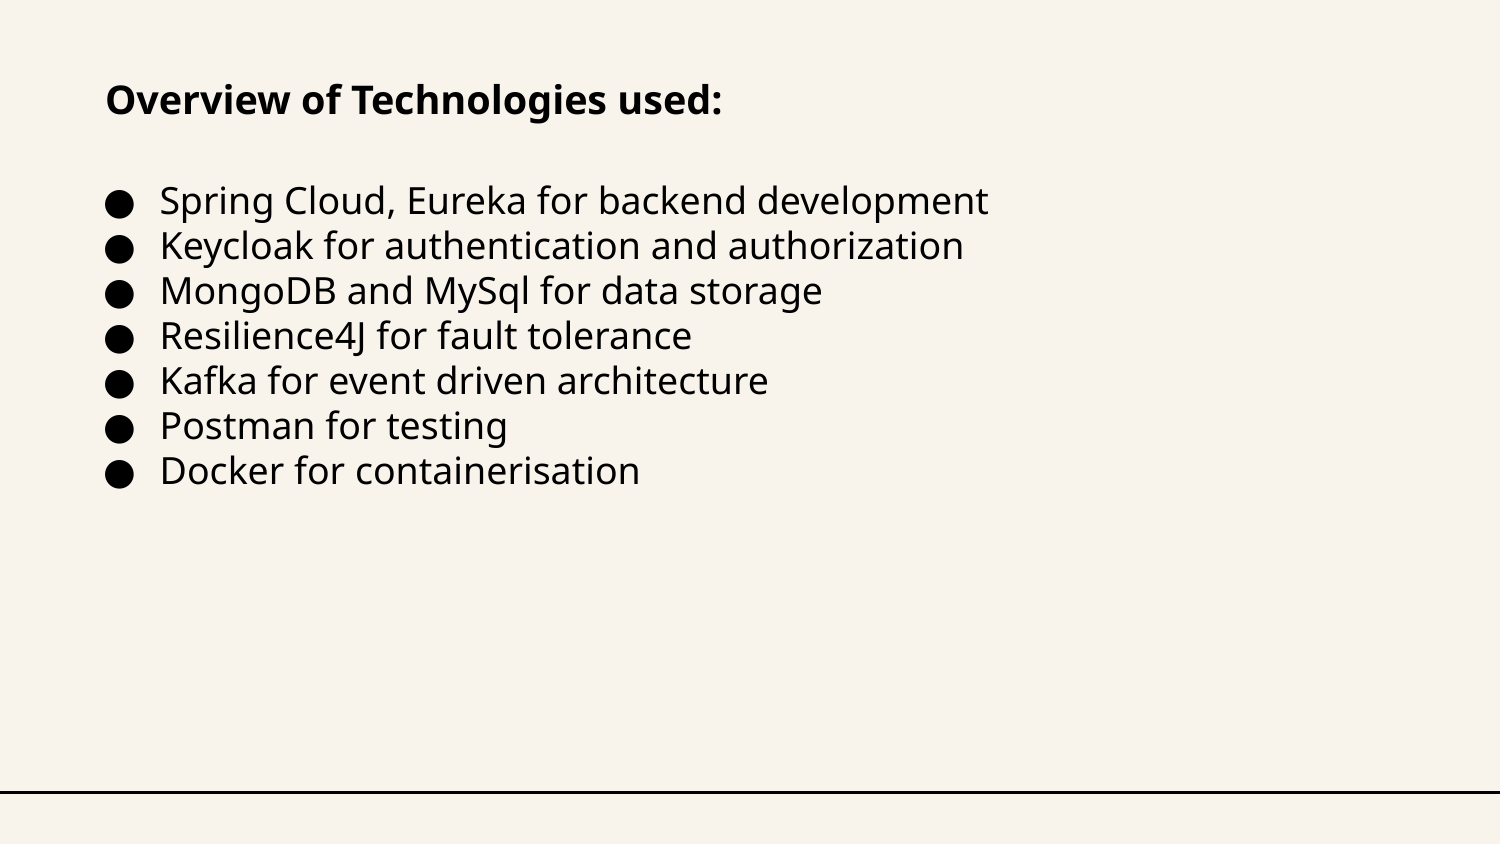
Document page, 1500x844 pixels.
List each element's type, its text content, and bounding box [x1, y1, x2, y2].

text_box Overview of Technologies used: Spring Cloud, Eureka for backend development Keycloak for authentication and authorization MongoDB and MySql for data storage Resilience4J for fault tolerance Kafka for event driven architecture Postman for testing Docker for containerisation [69, 60, 1451, 749]
